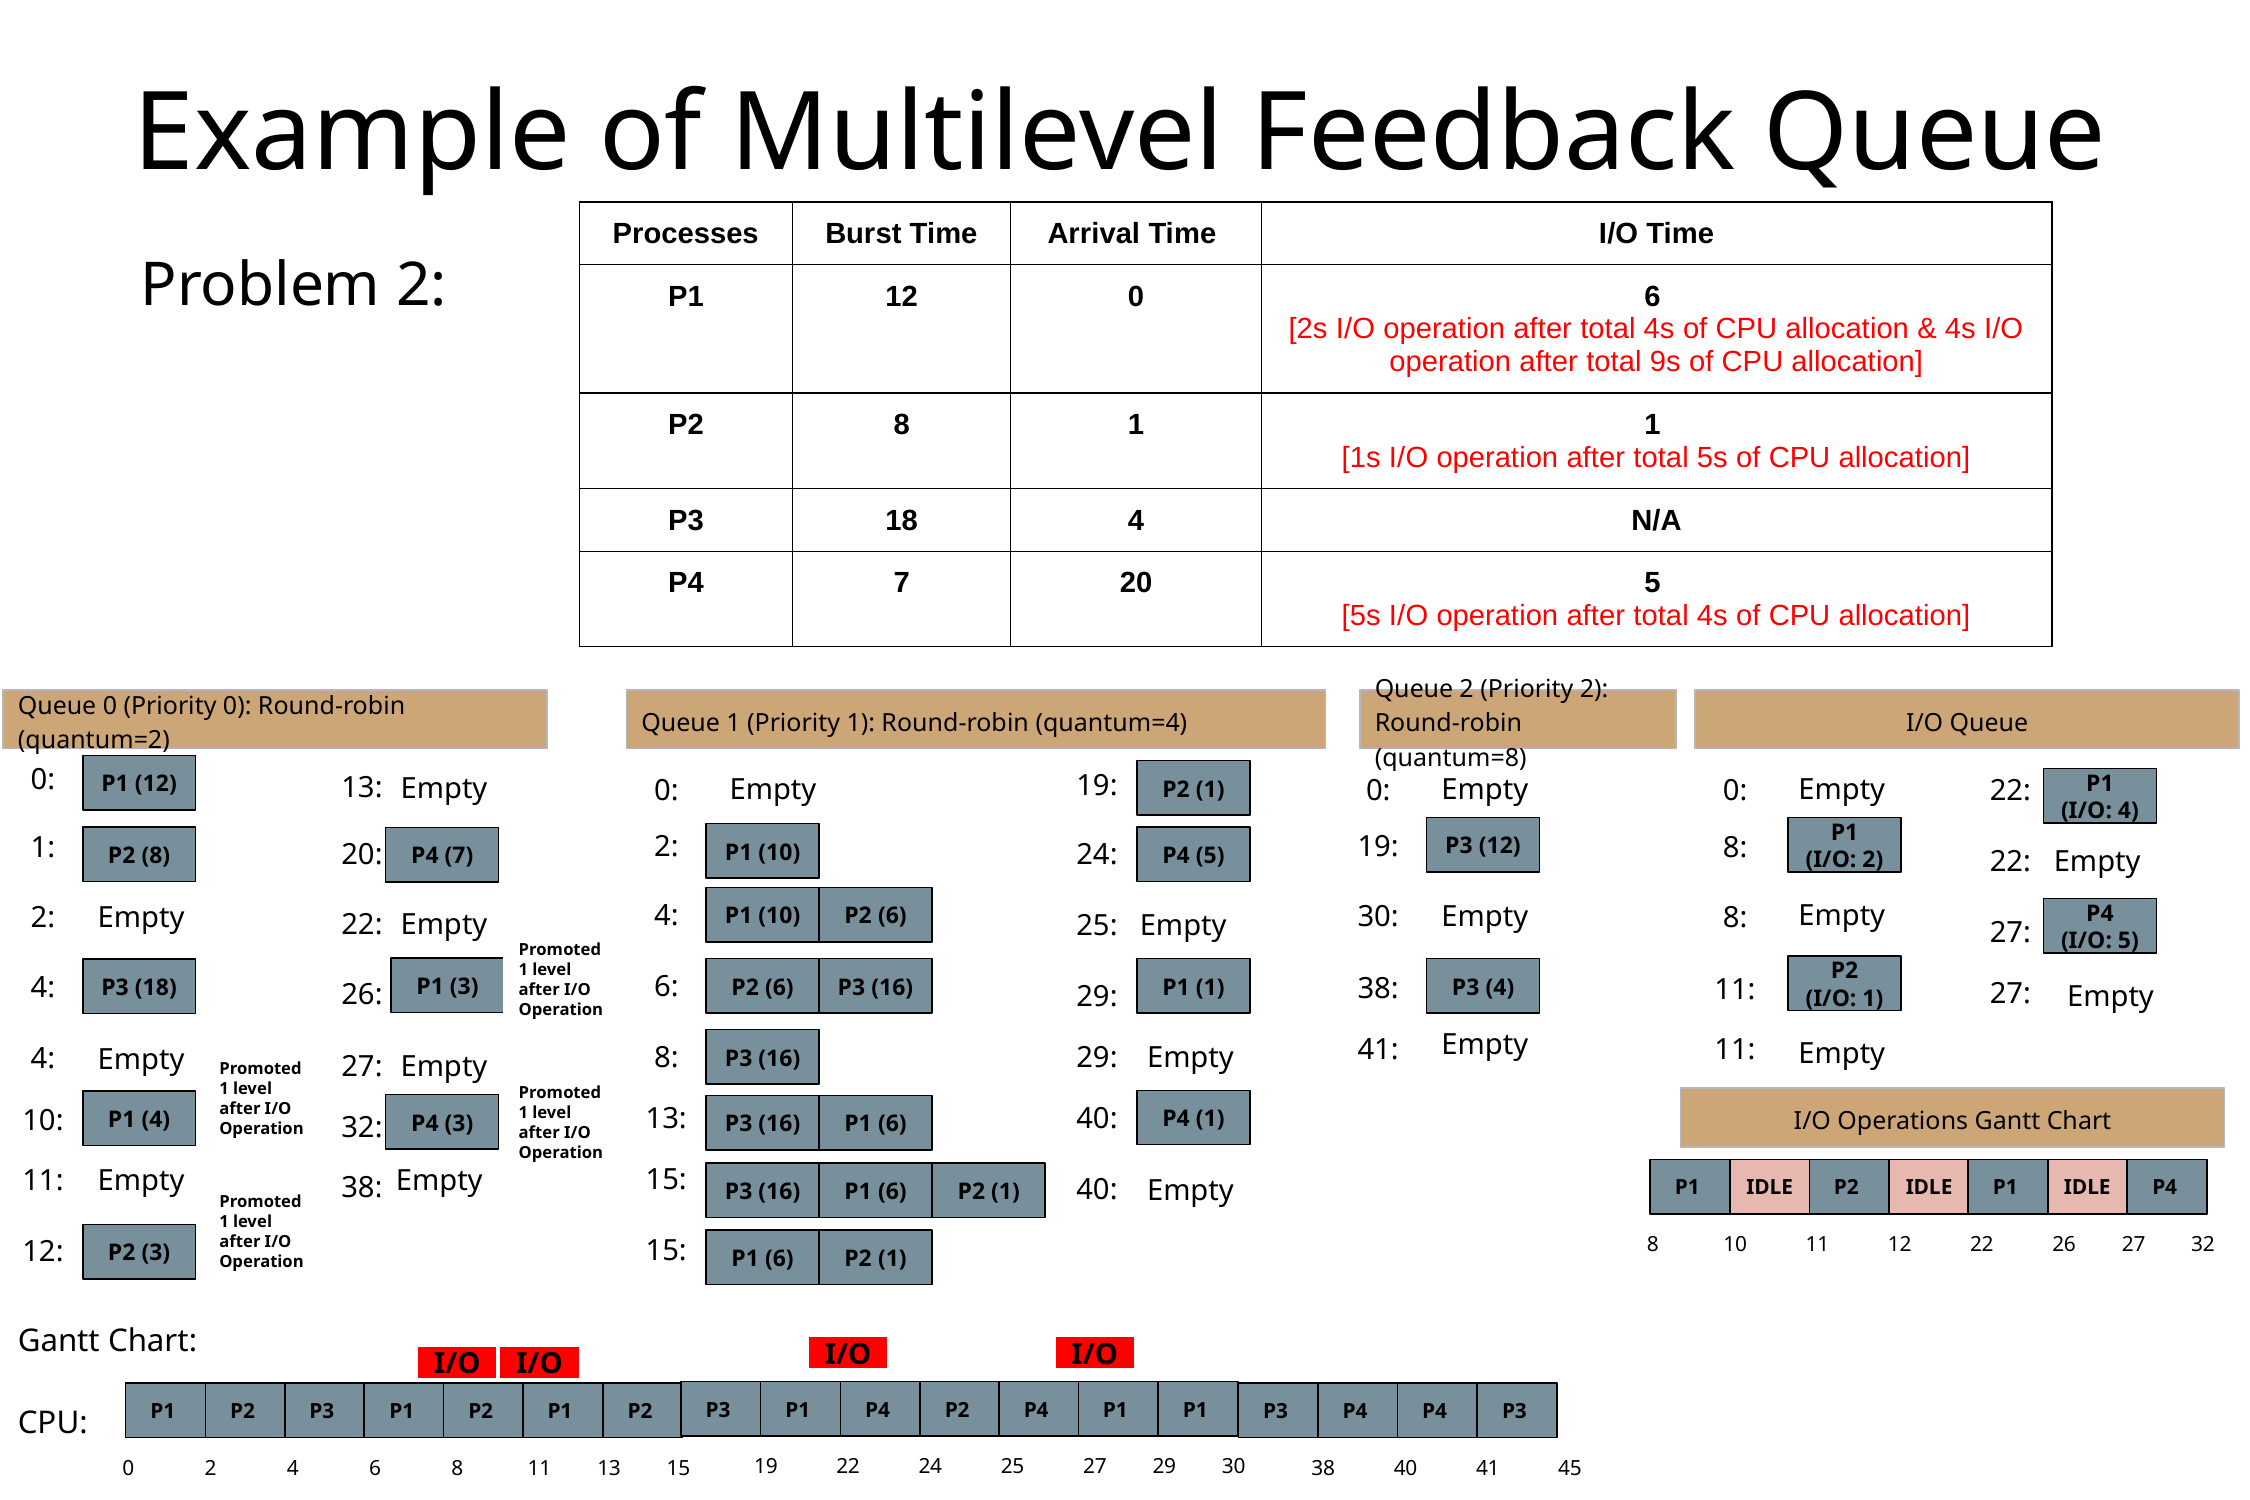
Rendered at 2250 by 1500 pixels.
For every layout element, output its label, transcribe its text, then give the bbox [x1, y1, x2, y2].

text_box 19: [1338, 828, 1419, 862]
text_box P2 [602, 1383, 683, 1438]
text_box 11: [1695, 1031, 1775, 1065]
text_box 10 [1707, 1226, 1763, 1260]
text_box 2: [626, 828, 706, 862]
text_box Empty [1426, 898, 1646, 932]
table_header Arrival Time [1011, 203, 1261, 264]
text_box Empty [1132, 1172, 1255, 1205]
table_cell 1 [1s I/O operation after total 5s of CPU allocation] [1262, 394, 2051, 488]
text_box 20: [321, 836, 385, 870]
text_box I/O [1054, 1336, 1135, 1369]
text_box P2 [443, 1383, 524, 1438]
text_box 2 [182, 1450, 239, 1483]
text_box P1 (I/O: 4) [2043, 768, 2157, 824]
text_box 30: [1338, 898, 1419, 932]
table_header Burst Time [793, 203, 1010, 264]
text_box P2 (1) [819, 1230, 933, 1285]
text_box 24: [1057, 836, 1136, 870]
text_box P4 (1) [1136, 1090, 1250, 1145]
text_box 24 [902, 1448, 959, 1482]
text_box 27: [321, 1048, 385, 1081]
text_box Empty [1124, 907, 1248, 941]
text_box 11 [511, 1450, 568, 1483]
text_box P1 (10) [706, 887, 819, 942]
text_box P1 (12) [82, 755, 196, 810]
text_box Promoted 1 level after I/O Operation [204, 1183, 327, 1279]
text_box P1 (1) [1136, 958, 1250, 1014]
text_box Empty [1783, 897, 1907, 931]
text_box 25 [984, 1448, 1041, 1482]
text_box 11: [2, 1162, 82, 1196]
text_box 38: [321, 1169, 402, 1203]
text_box 13: [321, 769, 402, 802]
text_box IDLE [1889, 1159, 1968, 1214]
text_box 40: [1057, 1171, 1137, 1205]
text_box 29 [1136, 1448, 1193, 1482]
text_box P2 (1) [1136, 760, 1250, 816]
text_box IDLE [2048, 1159, 2127, 1214]
text_box P1 [1158, 1381, 1238, 1437]
text_box P1 [125, 1383, 205, 1438]
text_box 6: [626, 968, 706, 1001]
text_box P2 [205, 1383, 286, 1438]
text_box 0 [100, 1450, 157, 1483]
table_cell 1 [1011, 394, 1261, 488]
text_box Empty [1783, 771, 1907, 805]
text_box P2 [1810, 1159, 1889, 1214]
text_box 8: [626, 1039, 706, 1073]
text_box 26: [321, 976, 390, 1010]
text_box 13: [626, 1100, 706, 1134]
text_box 13 [581, 1450, 637, 1483]
text_box P4 (I/O: 5) [2043, 898, 2157, 954]
text_box 4: [2, 1040, 83, 1074]
text_box P3 (16) [706, 1095, 819, 1150]
text_box P1 [1079, 1381, 1158, 1437]
text_box 15: [626, 1232, 706, 1265]
text_box 4 [264, 1450, 321, 1483]
text_box Empty [2038, 843, 2162, 877]
table_cell 12 [793, 265, 1010, 392]
text_box 15 [650, 1450, 707, 1483]
text_box 19: [1057, 767, 1136, 801]
text_box 0: [2, 761, 82, 795]
text_box P1 [760, 1381, 841, 1437]
text_box P3 (16) [819, 958, 933, 1014]
text_box 6 [347, 1450, 403, 1483]
table_cell 7 [793, 552, 1010, 646]
text_box P1 (I/O: 2) [1788, 817, 1902, 873]
text_box Promoted 1 level after I/O Operation [204, 1050, 327, 1146]
text_box 41 [1459, 1450, 1516, 1483]
text_box 8: [1695, 829, 1775, 862]
text_box 29: [1057, 1039, 1132, 1073]
text_box 40 [1377, 1450, 1434, 1483]
table_cell 20 [1011, 552, 1261, 646]
text_box P1 (3) [390, 957, 503, 1013]
text_box 0: [626, 772, 707, 805]
text_box Empty [82, 1041, 302, 1074]
text_box I/O [808, 1336, 888, 1369]
text_box P4 [2127, 1159, 2208, 1214]
text_box 12: [2, 1233, 82, 1267]
table_cell P1 [580, 265, 792, 392]
text_box 40: [1057, 1100, 1136, 1134]
title Example of Multilevel Feedback Queue [112, 27, 2138, 202]
text_box 22: [1970, 843, 2038, 876]
text_box P4 [1317, 1383, 1398, 1438]
text_box P2 (I/O: 1) [1788, 955, 1902, 1011]
text_box 22: [1970, 772, 2043, 806]
text_box P4 [1398, 1383, 1477, 1438]
text_box P3 [286, 1383, 364, 1438]
text_box 22 [1953, 1226, 2010, 1260]
text_box 4: [2, 969, 82, 1003]
table_cell P4 [580, 552, 792, 646]
text_box P4 (5) [1136, 827, 1250, 882]
text_box 27 [1066, 1448, 1123, 1482]
text_box P1 [1968, 1159, 2048, 1214]
text_box 19 [737, 1448, 794, 1482]
text_box 11: [1695, 971, 1775, 1004]
text_box 8 [1624, 1226, 1681, 1260]
text_box P4 (7) [385, 827, 499, 882]
text_box 41: [1338, 1031, 1419, 1064]
text_box Empty [380, 1162, 504, 1196]
text_box Empty [385, 1048, 509, 1081]
text_box 32: [321, 1108, 385, 1142]
text_box P4 [998, 1381, 1079, 1437]
text_box P3 (12) [1426, 817, 1540, 873]
text_box P1 [364, 1383, 443, 1438]
text_box P4 [841, 1381, 919, 1437]
table_cell P3 [580, 489, 792, 551]
text_box 27 [2105, 1226, 2162, 1260]
text_box 27: [1970, 975, 2051, 1009]
text_box P2 (8) [82, 827, 196, 882]
text_box 45 [1542, 1450, 1598, 1483]
text_box 4: [626, 897, 706, 931]
text_box Empty [2051, 978, 2175, 1012]
table_cell 0 [1011, 265, 1261, 392]
text_box Empty [82, 1162, 302, 1196]
text_box P1 [1650, 1159, 1729, 1214]
text_box P3 (4) [1426, 958, 1540, 1014]
table_cell 4 [1011, 489, 1261, 551]
text_box P3 (18) [82, 959, 196, 1014]
text_box I/O [417, 1345, 498, 1379]
text_box 15: [626, 1161, 707, 1194]
text_box P3 (16) [706, 1029, 820, 1085]
text_box P2 (3) [82, 1224, 196, 1279]
table_cell 5 [5s I/O operation after total 4s of CPU allocation] [1262, 552, 2051, 646]
text_box I/O Queue [1695, 689, 2240, 749]
text_box 30 [1205, 1448, 1262, 1482]
text_box P1 (6) [819, 1162, 932, 1218]
text_box 8 [429, 1450, 486, 1483]
text_box IDLE [1729, 1159, 1810, 1214]
text_box I/O Operations Gantt Chart [1680, 1088, 2225, 1147]
text_box P3 [1477, 1383, 1558, 1438]
table_cell N/A [1262, 489, 2051, 551]
text_box P1 (4) [82, 1091, 196, 1146]
text_box 10: [2, 1101, 82, 1135]
text_box 22: [321, 906, 385, 939]
table_cell P2 [580, 394, 792, 488]
table_header Processes [580, 203, 792, 264]
text_box Queue 2 (Priority 2): Round-robin (quantum=8) [1359, 689, 1676, 749]
text_box Empty [82, 898, 302, 932]
text_box Empty [385, 770, 547, 803]
text_box 8: [1695, 899, 1775, 933]
text_box Empty [1426, 1026, 1646, 1059]
text_box Empty [1426, 771, 1646, 805]
text_box Queue 1 (Priority 1): Round-robin (quantum=4) [626, 689, 1326, 749]
text_box P1 [524, 1383, 602, 1438]
text_box P2 (1) [932, 1162, 1046, 1218]
table_header I/O Time [1262, 203, 2051, 264]
text_box 38: [1338, 970, 1419, 1003]
text_box P3 (16) [706, 1162, 819, 1218]
text_box Problem 2: [125, 229, 471, 348]
text_box P1 (6) [706, 1230, 819, 1285]
text_box P2 (6) [706, 958, 819, 1014]
text_box P3 [680, 1381, 760, 1437]
table_cell 8 [793, 394, 1010, 488]
text_box 1: [2, 829, 82, 863]
text_box 22 [820, 1448, 876, 1482]
text_box P1 (6) [819, 1095, 933, 1150]
text_box P2 [919, 1381, 998, 1437]
text_box P3 [1238, 1383, 1317, 1438]
text_box P4 (3) [385, 1094, 499, 1150]
text_box Empty [714, 771, 838, 805]
text_box 12 [1871, 1226, 1928, 1260]
text_box Empty [385, 906, 509, 940]
text_box 27: [1970, 914, 2043, 948]
text_box P1 (10) [706, 823, 820, 879]
text_box Promoted 1 level after I/O Operation [503, 1074, 627, 1170]
text_box Empty [1132, 1039, 1255, 1073]
text_box Queue 0 (Priority 0): Round-robin (quantum=2) [2, 689, 547, 749]
text_box P2 (6) [819, 887, 933, 942]
text_box 11 [1789, 1226, 1846, 1260]
text_box 38 [1295, 1450, 1352, 1483]
text_box 29: [1057, 978, 1136, 1012]
text_box 0: [1695, 772, 1775, 806]
table_cell 18 [793, 489, 1010, 551]
text_box Gantt Chart: CPU: [2, 1304, 2250, 1500]
text_box Empty [1783, 1035, 1907, 1069]
text_box 0: [1338, 772, 1419, 805]
table_cell 6 [2s I/O operation after total 4s of CPU allocation & 4s I/O operation after total 9s of CPU allocation] [1262, 265, 2051, 392]
text_box 25: [1057, 907, 1124, 940]
text_box I/O [499, 1345, 580, 1379]
text_box 32 [2175, 1226, 2231, 1260]
text_box 2: [2, 898, 82, 932]
text_box 26 [2036, 1226, 2092, 1260]
text_box Promoted 1 level after I/O Operation [503, 931, 627, 1027]
